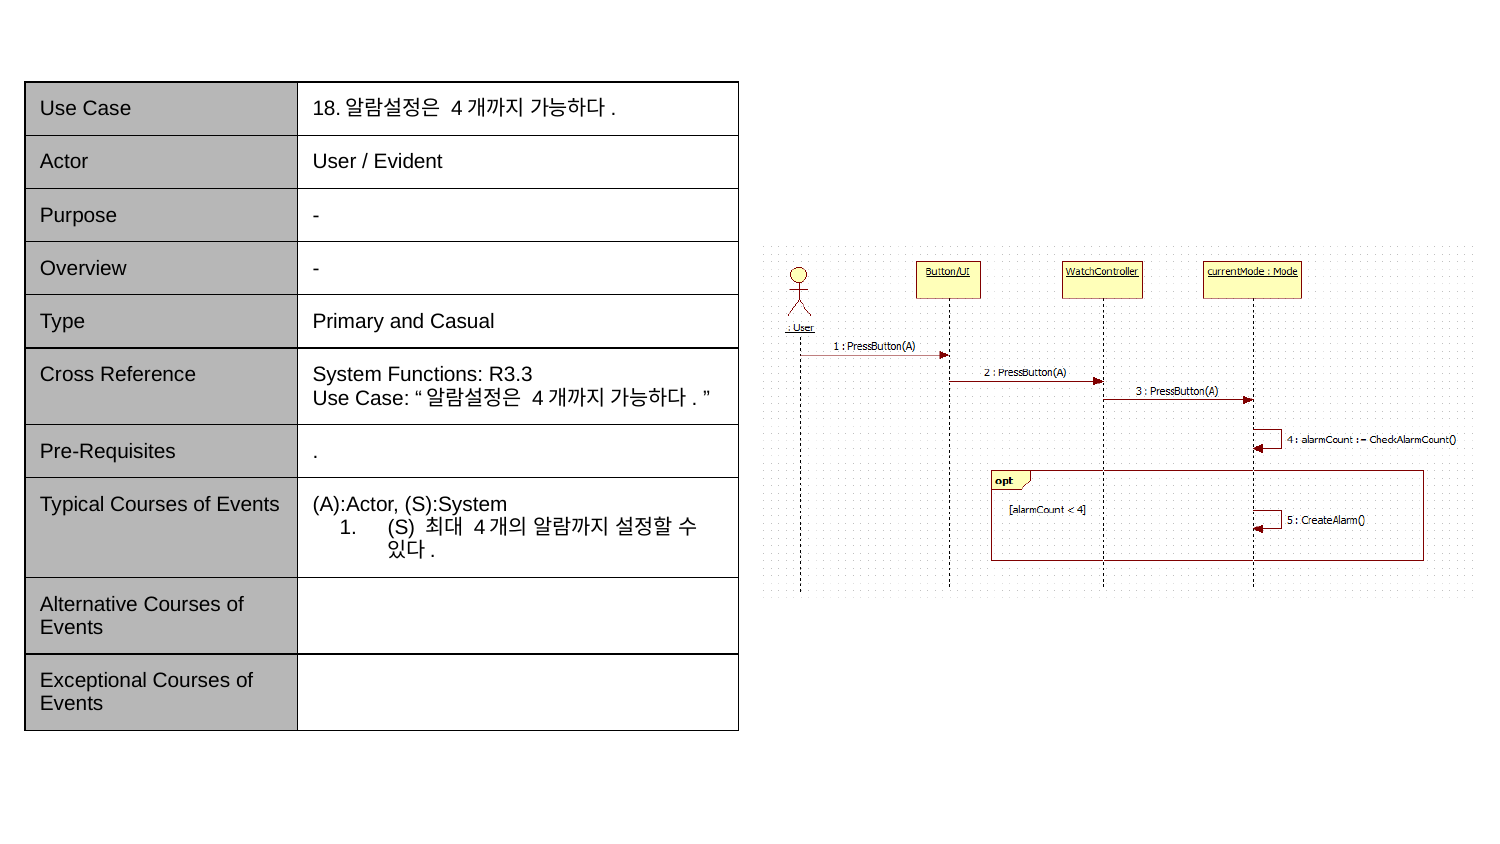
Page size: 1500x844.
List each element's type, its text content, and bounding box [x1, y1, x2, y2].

table_cell Primary and Casual [298, 295, 738, 347]
table_cell Type [26, 295, 297, 347]
picture [762, 241, 1474, 598]
table_cell Pre-Requisites [26, 425, 297, 477]
table_header Use Case [26, 83, 297, 135]
table_cell User / Evident [298, 136, 738, 188]
table_cell . [298, 425, 738, 477]
table_cell Alternative Courses of Events [26, 578, 297, 653]
table_cell System Functions: R3.3 Use Case: “알람설정은 4개까지 가능하다. ” [298, 349, 738, 424]
table_cell [298, 578, 738, 653]
table_cell Typical Courses of Events [26, 478, 297, 577]
table_cell Overview [26, 242, 297, 294]
table_cell - [298, 242, 738, 294]
table_cell Actor [26, 136, 297, 188]
table_cell Exceptional Courses of Events [26, 655, 297, 730]
table_cell - [298, 189, 738, 241]
table_cell Cross Reference [26, 349, 297, 424]
table_cell Purpose [26, 189, 297, 241]
table_cell [298, 655, 738, 730]
table_header 18.알람설정은 4개까지 가능하다. [298, 83, 738, 135]
table_cell (A):Actor, (S):System (S) 최대 4개의 알람까지 설정할 수 있다. [298, 478, 738, 577]
